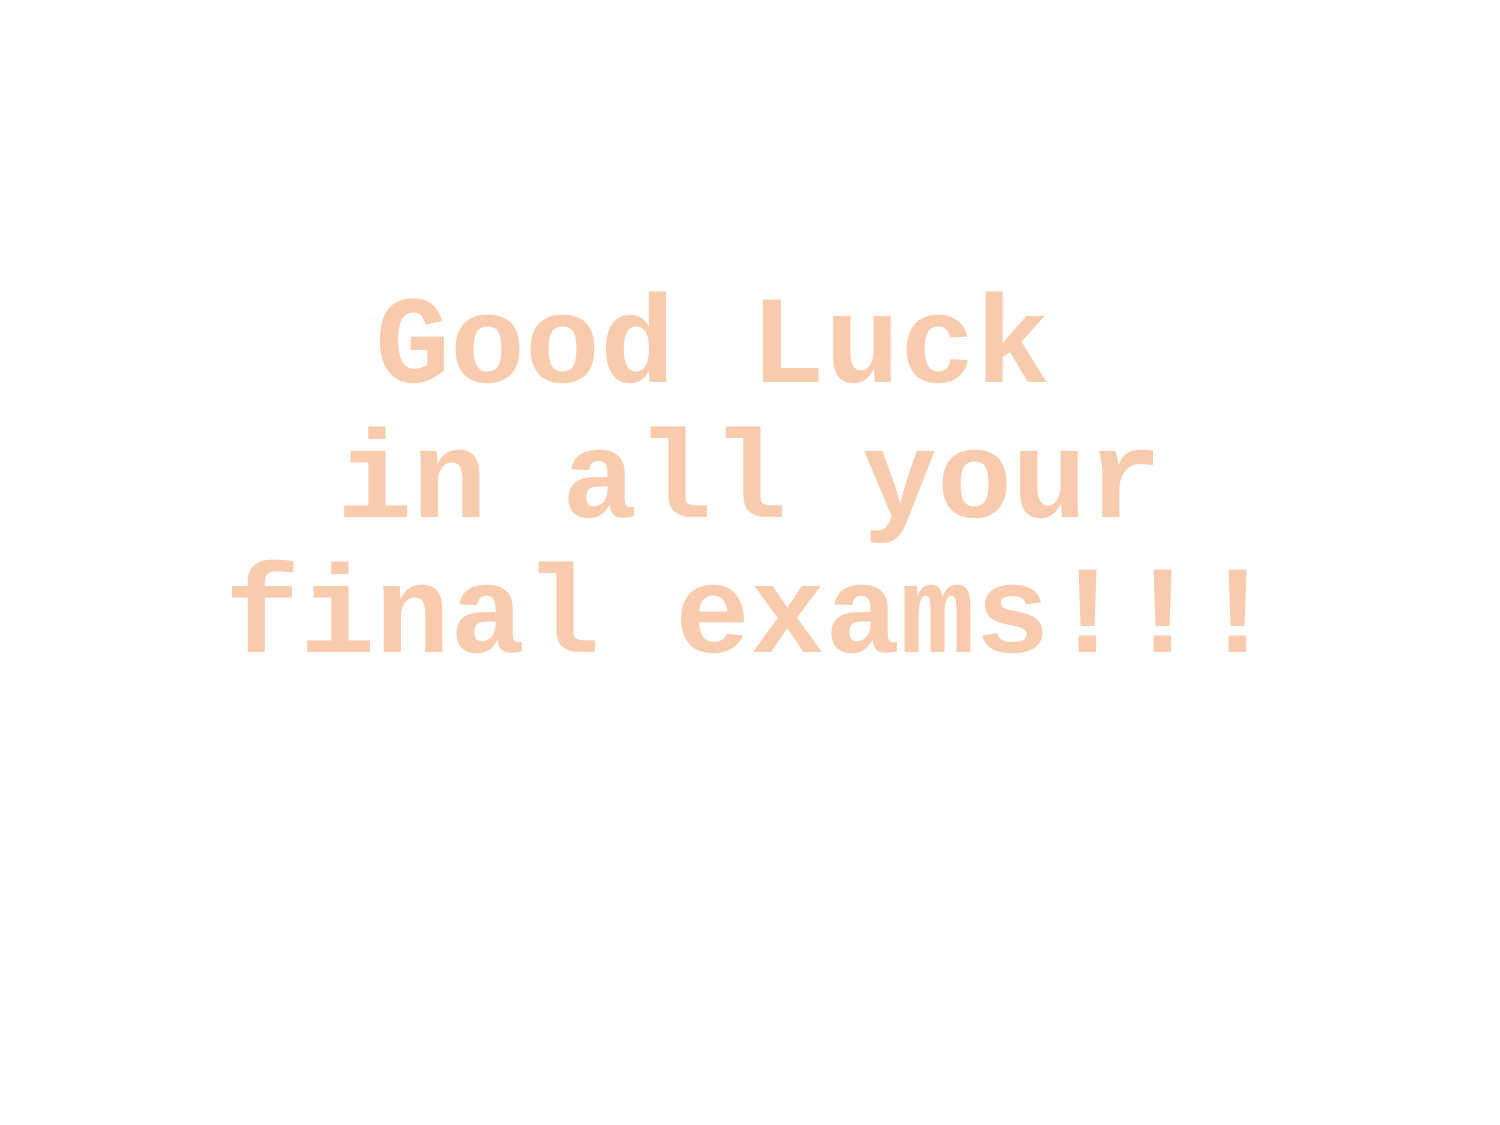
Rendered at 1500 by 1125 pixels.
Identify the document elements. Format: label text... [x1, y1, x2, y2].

title Good Luck in all your final exams!!! [135, 209, 1364, 688]
